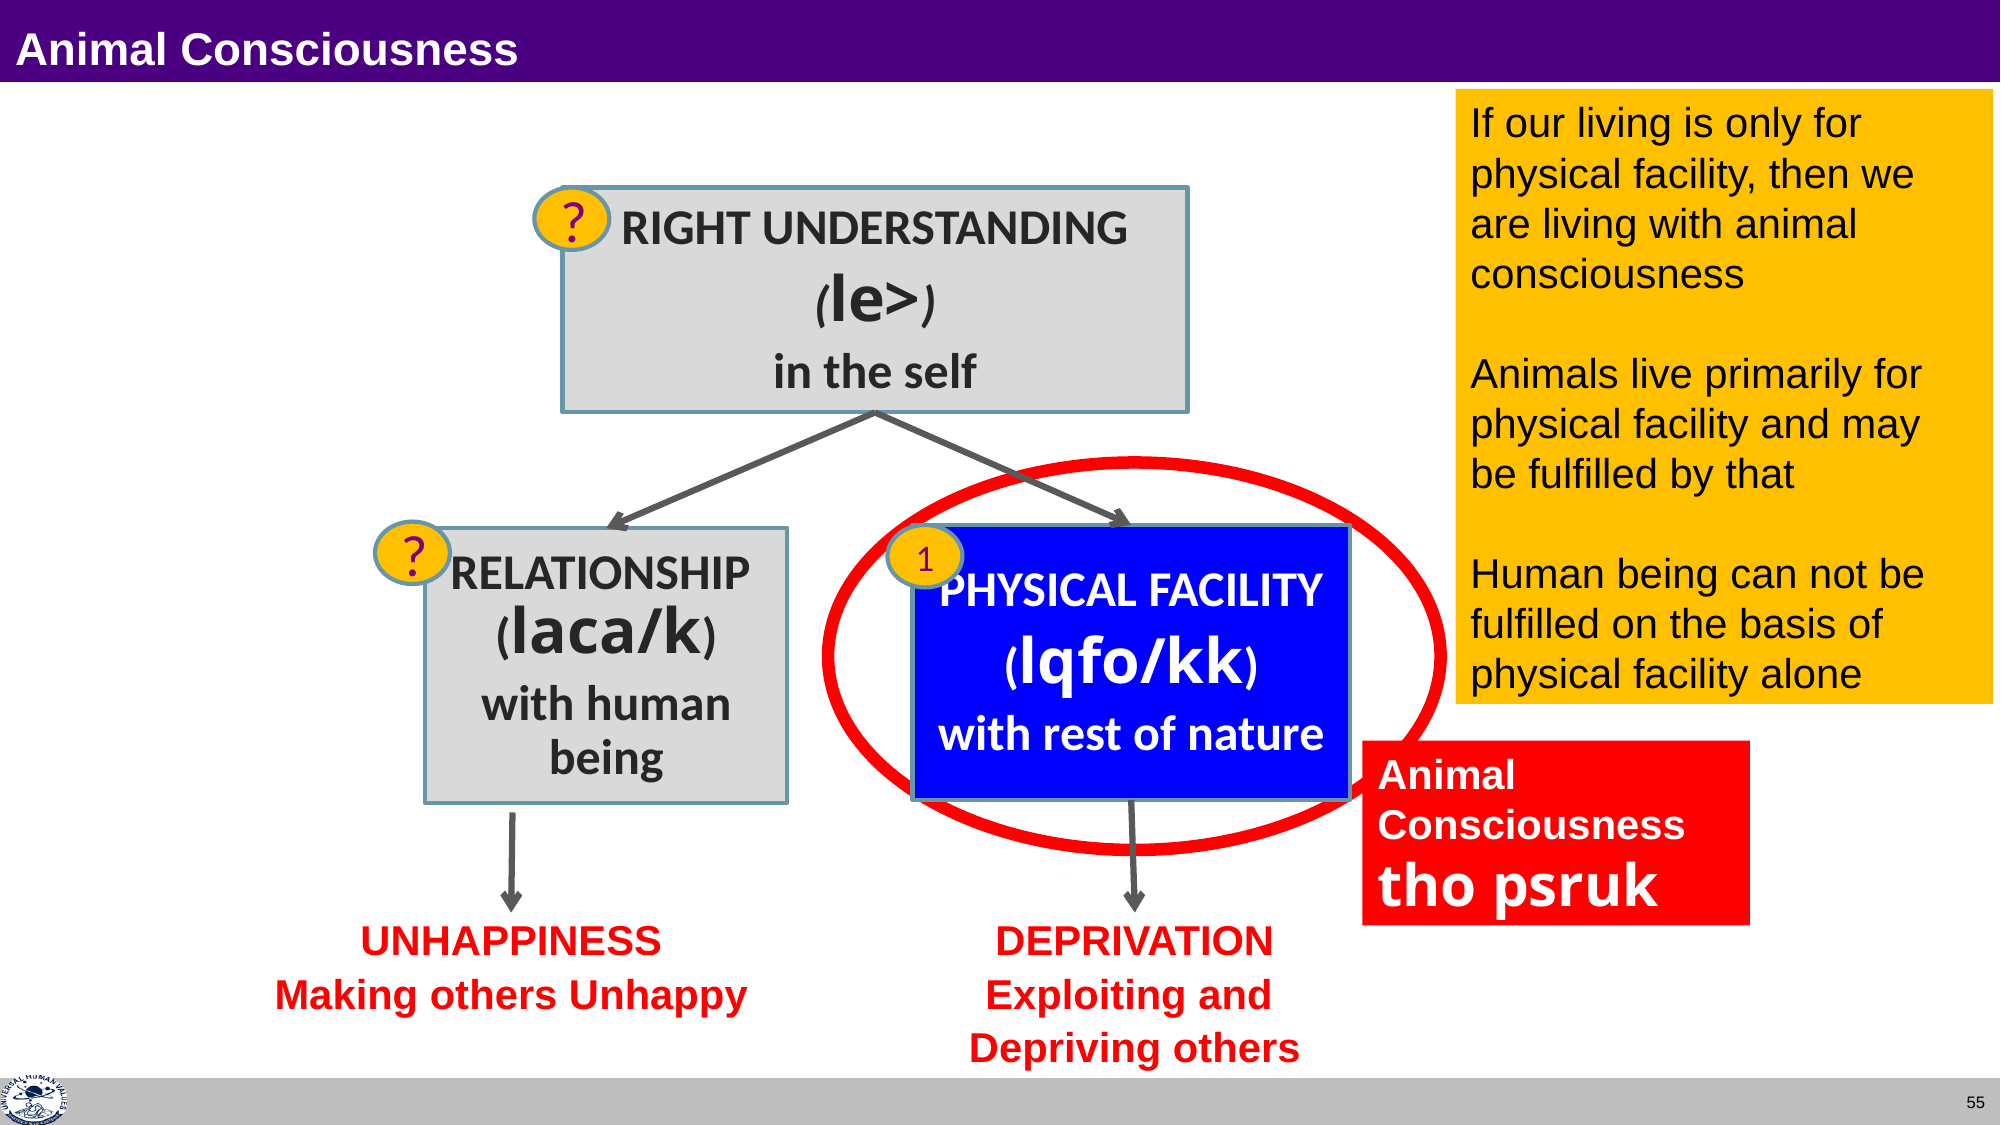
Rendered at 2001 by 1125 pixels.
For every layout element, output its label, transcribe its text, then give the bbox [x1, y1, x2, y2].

text_box ? [532, 185, 612, 253]
text_box 1 [885, 522, 941, 590]
picture [0, 1074, 67, 1125]
text_box [825, 503, 941, 791]
text_box [928, 802, 1129, 852]
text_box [682, 335, 799, 605]
text_box [1135, 802, 1341, 852]
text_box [1076, 854, 1190, 859]
text_box DEPRIVATION Exploiting and Depriving others [954, 912, 1316, 1079]
text_box PHYSICAL FACILITY (lqfo/kk) with rest of nature [910, 523, 1352, 802]
text_box ? [372, 519, 453, 587]
text_box RIGHT UNDERSTANDING (le>) in the self [560, 185, 1190, 414]
text_box [1063, 460, 1443, 795]
title Animal Consciousness [0, 12, 2000, 75]
text_box If our living is only for physical facility, then we are living with animal consciousness Animals live primarily for physical facility and may be fulfilled by that Human being can not be fulfilled on the basis of physical facility alone [1455, 88, 1994, 704]
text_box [946, 340, 1060, 598]
text_box Animal Consciousness tho psruk [1362, 740, 1750, 926]
text_box RELATIONSHIP (laca/k) with human being [423, 526, 789, 805]
text_box UNHAPPINESS Making others Unhappy [259, 912, 763, 1026]
